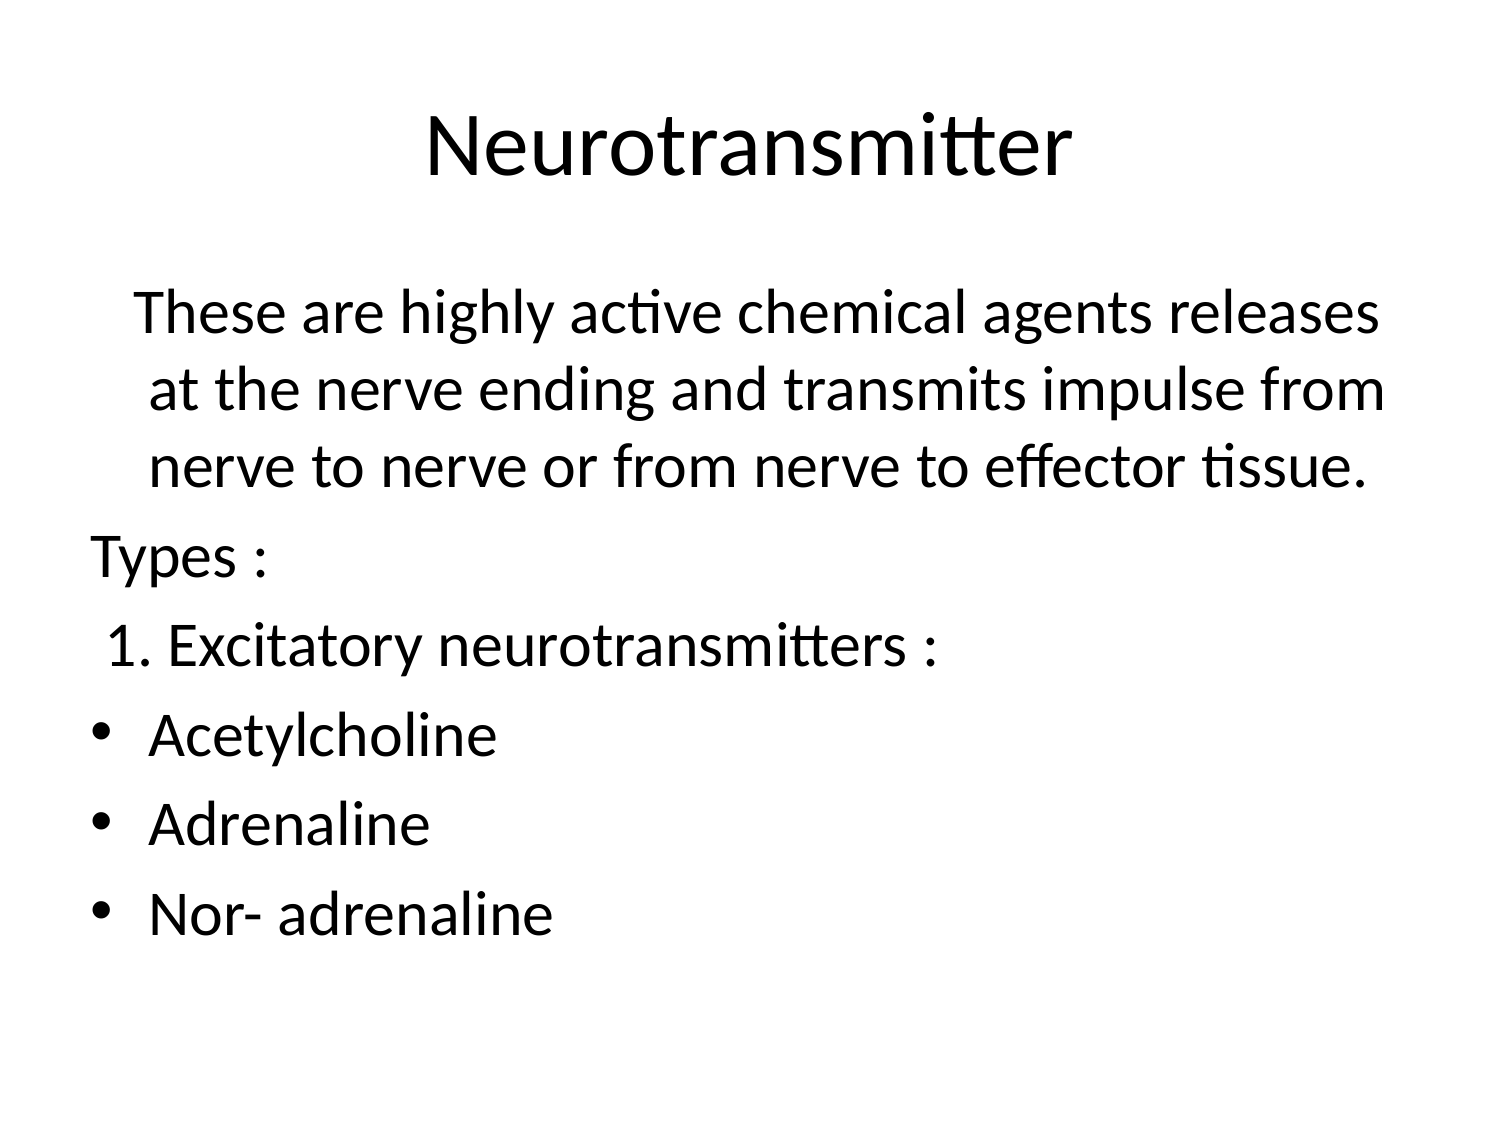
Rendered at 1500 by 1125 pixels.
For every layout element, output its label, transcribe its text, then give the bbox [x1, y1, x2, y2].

list These are highly active chemical agents releases at the nerve ending and transmits impulse from nerve to nerve or from nerve to effector tissue. Types : 1. Excitatory neurotransmitters : Acetylcholine Adrenaline Nor- adrenaline [75, 262, 1425, 1005]
title Neurotransmitter [75, 45, 1425, 233]
